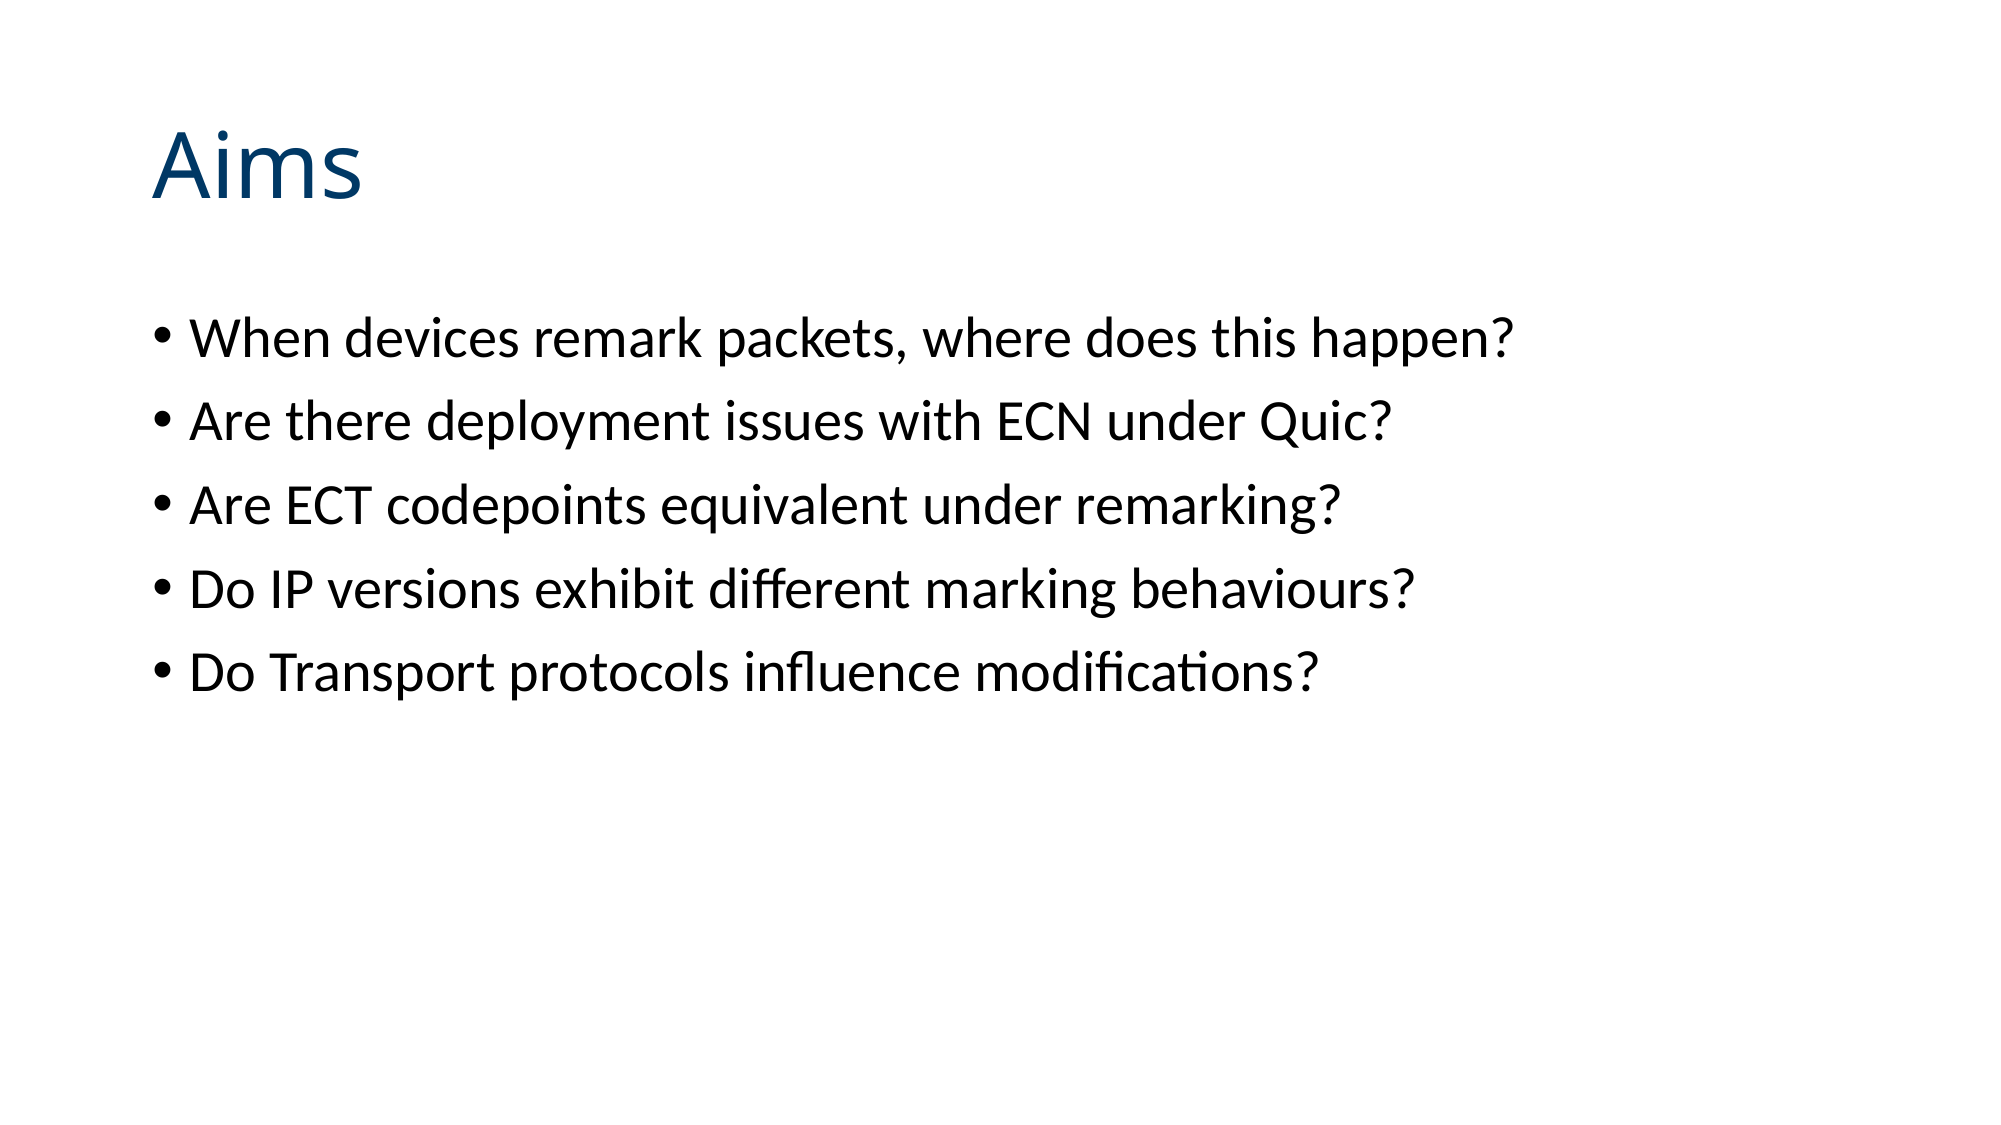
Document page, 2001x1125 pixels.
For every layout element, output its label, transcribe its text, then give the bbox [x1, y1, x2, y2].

title Aims [137, 59, 1863, 278]
list When devices remark packets, where does this happen? Are there deployment issues with ECN under Quic? Are ECT codepoints equivalent under remarking? Do IP versions exhibit different marking behaviours? Do Transport protocols influence modifications? [137, 299, 1863, 1014]
